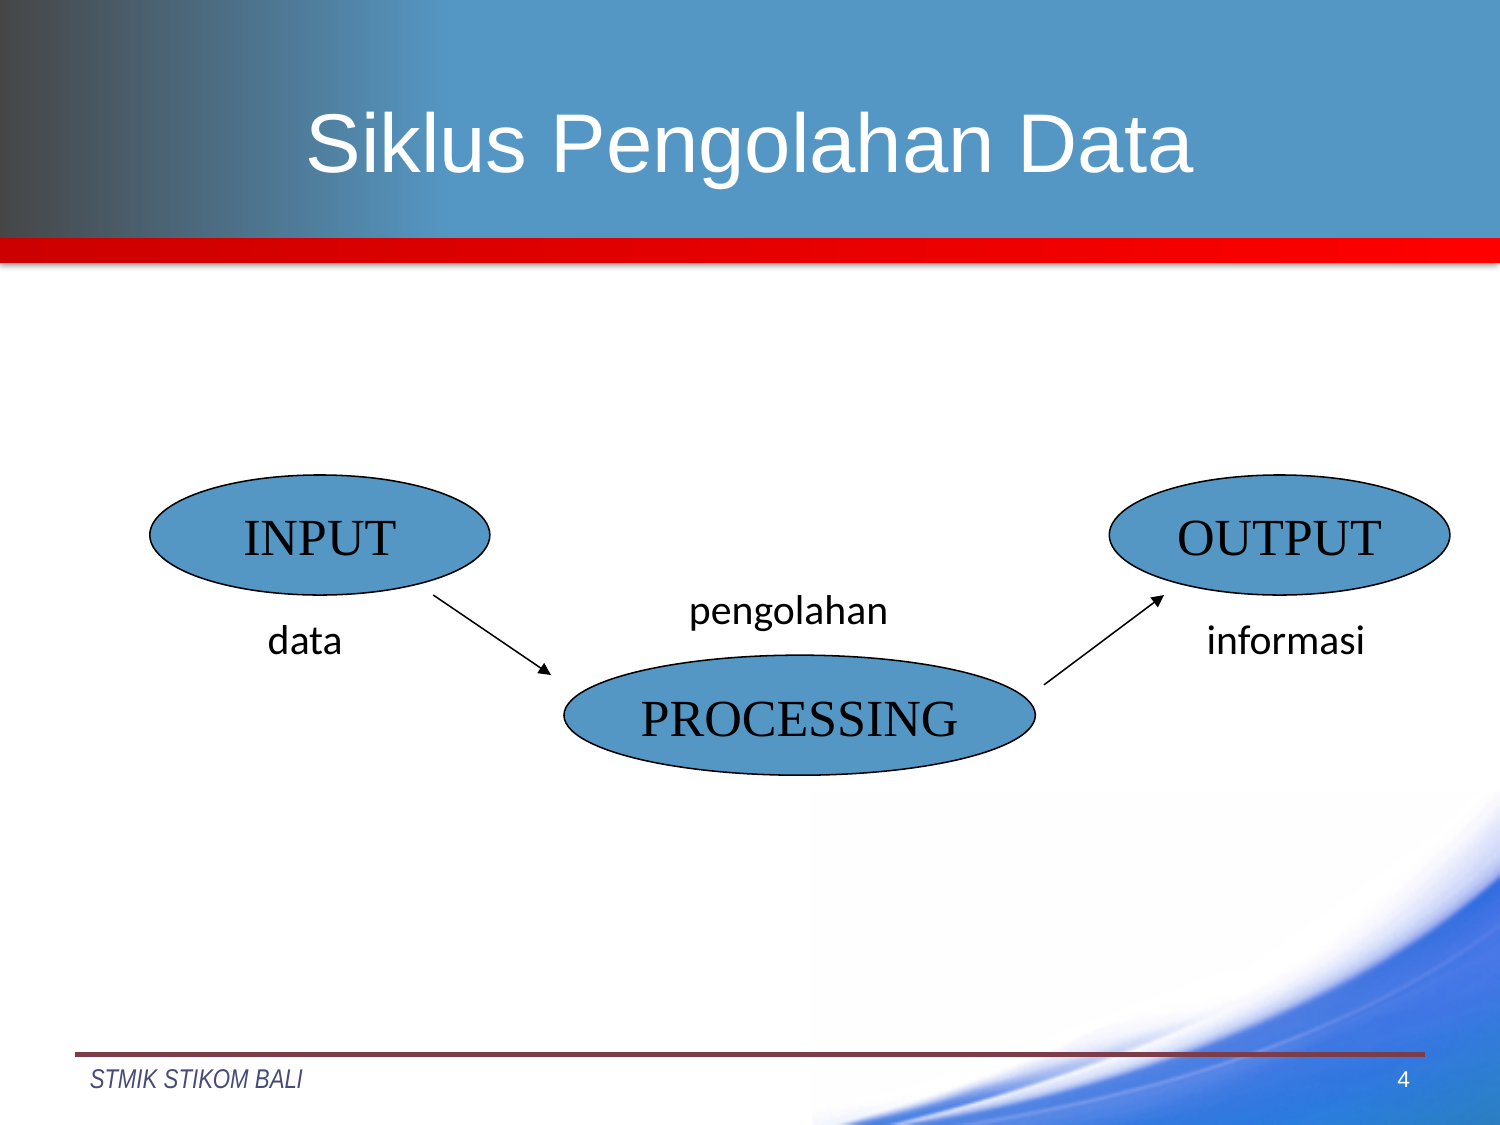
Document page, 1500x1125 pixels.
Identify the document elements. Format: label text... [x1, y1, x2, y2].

text_box pengolahan [673, 575, 957, 641]
text_box INPUT [149, 474, 490, 596]
text_box [1043, 595, 1165, 685]
picture [812, 791, 1500, 1125]
list [75, 262, 1425, 1038]
title Siklus Pengolahan Data [75, 45, 1425, 233]
text_box OUTPUT [1109, 474, 1450, 596]
slide_number 4 [1125, 1054, 1425, 1103]
text_box [433, 594, 551, 676]
text_box PROCESSING [563, 655, 1036, 776]
text_box data [251, 604, 369, 671]
text_box informasi [1190, 604, 1382, 671]
